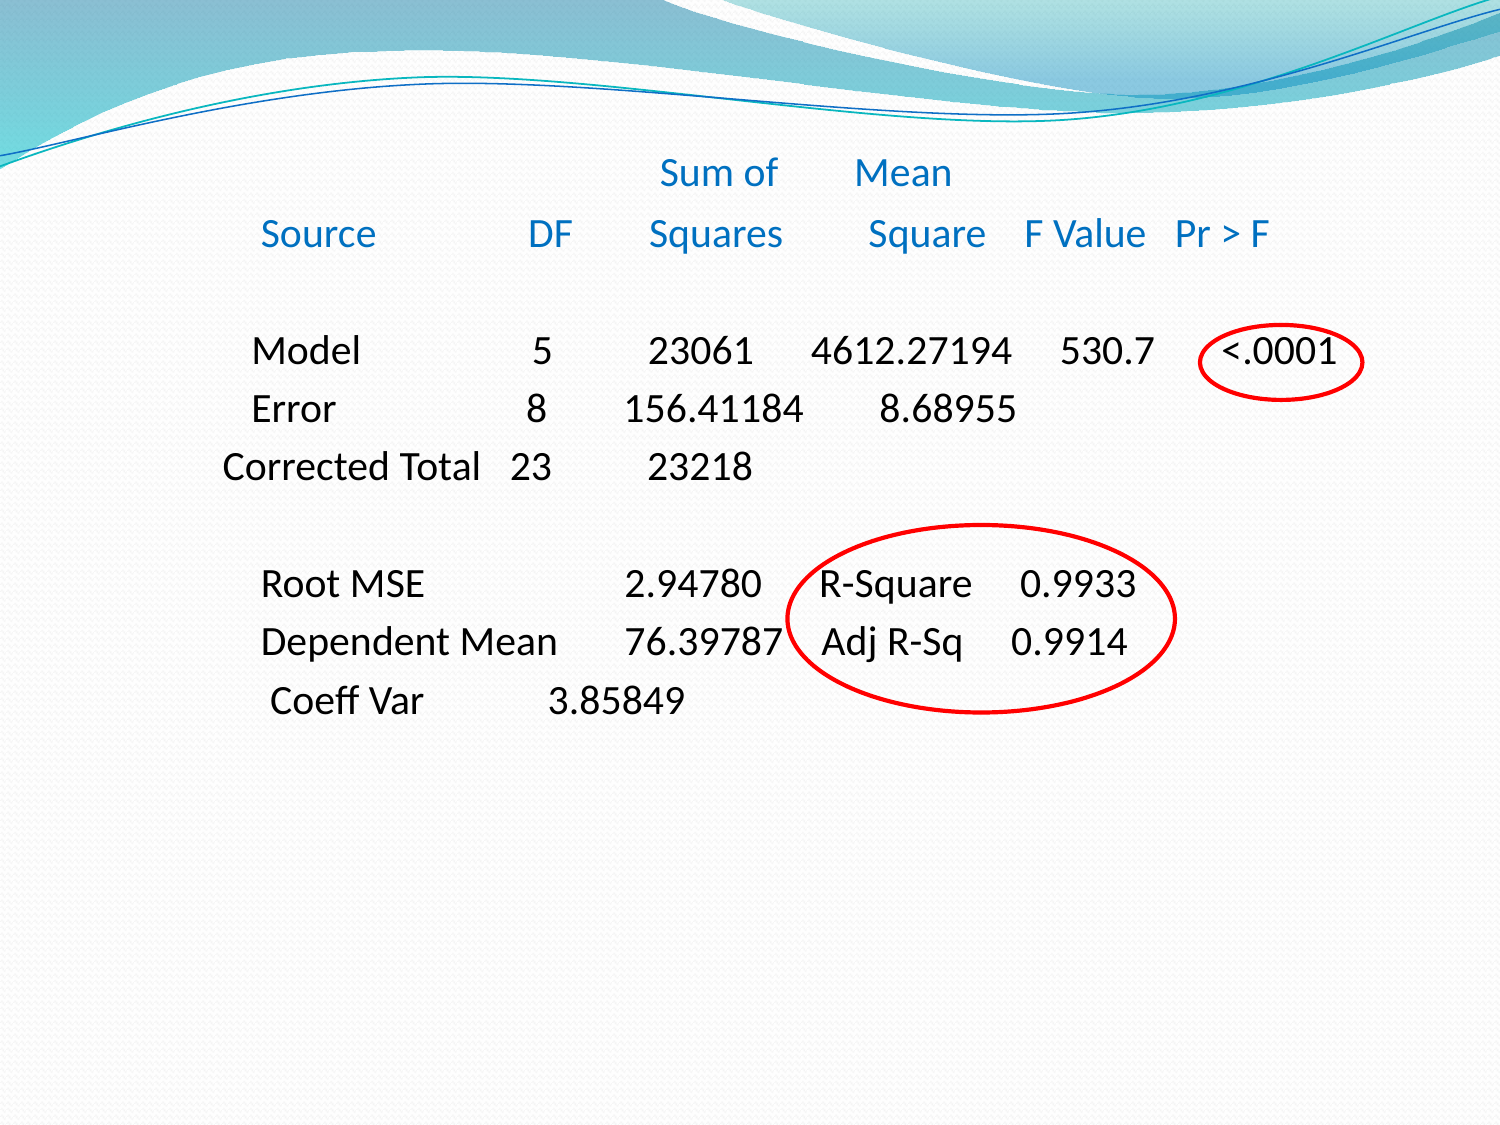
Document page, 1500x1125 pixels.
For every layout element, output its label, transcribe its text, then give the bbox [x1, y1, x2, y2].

text_box [785, 522, 1178, 715]
text_box [1197, 322, 1365, 403]
list Sum of Mean Source DF Squares Square F Value Pr > F Model 5 23061 4612.27194 530.7 <.0001 Error 8 156.41184 8.68955 Corrected Total 23 23218 Root MSE 2.94780 R-Square 0.9933 Dependent Mean 76.39787 Adj R-Sq 0.9914 Coeff Var 3.85849 [75, 125, 1425, 1038]
